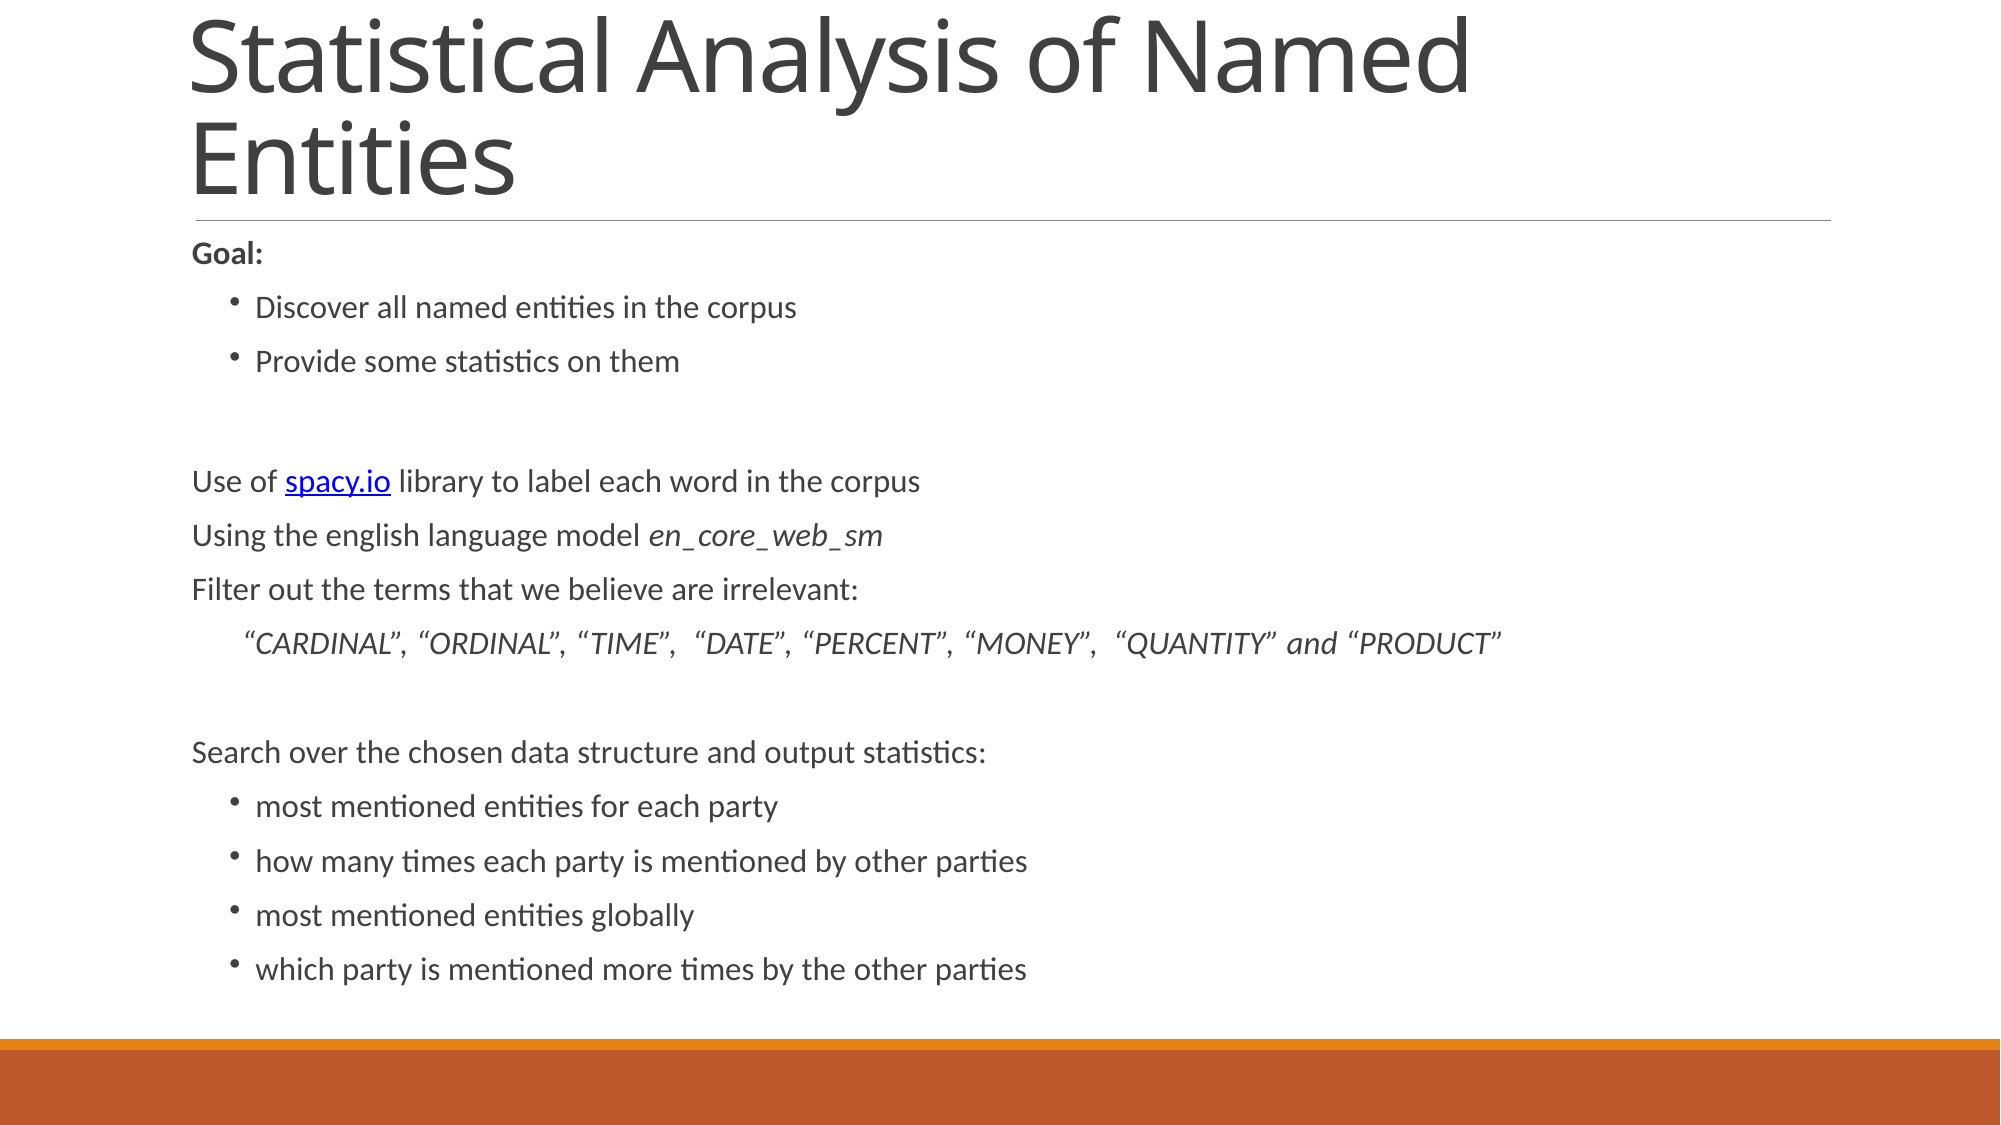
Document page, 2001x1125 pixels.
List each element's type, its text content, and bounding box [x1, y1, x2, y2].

list Goal: Discover all named entities in the corpus Provide some statistics on them Use of spacy.io library to label each word in the corpus Using the english language model en_core_web_sm Filter out the terms that we believe are irrelevant: “CARDINAL”, “ORDINAL”, “TIME”, “DATE”, “PERCENT”, “MONEY”, “QUANTITY” and “PRODUCT” Search over the chosen data structure and output statistics: most mentioned entities for each party how many times each party is mentioned by other parties most mentioned entities globally which party is mentioned more times by the other parties [179, 235, 1831, 996]
title Statistical Analysis of Named Entities [179, 0, 1831, 223]
